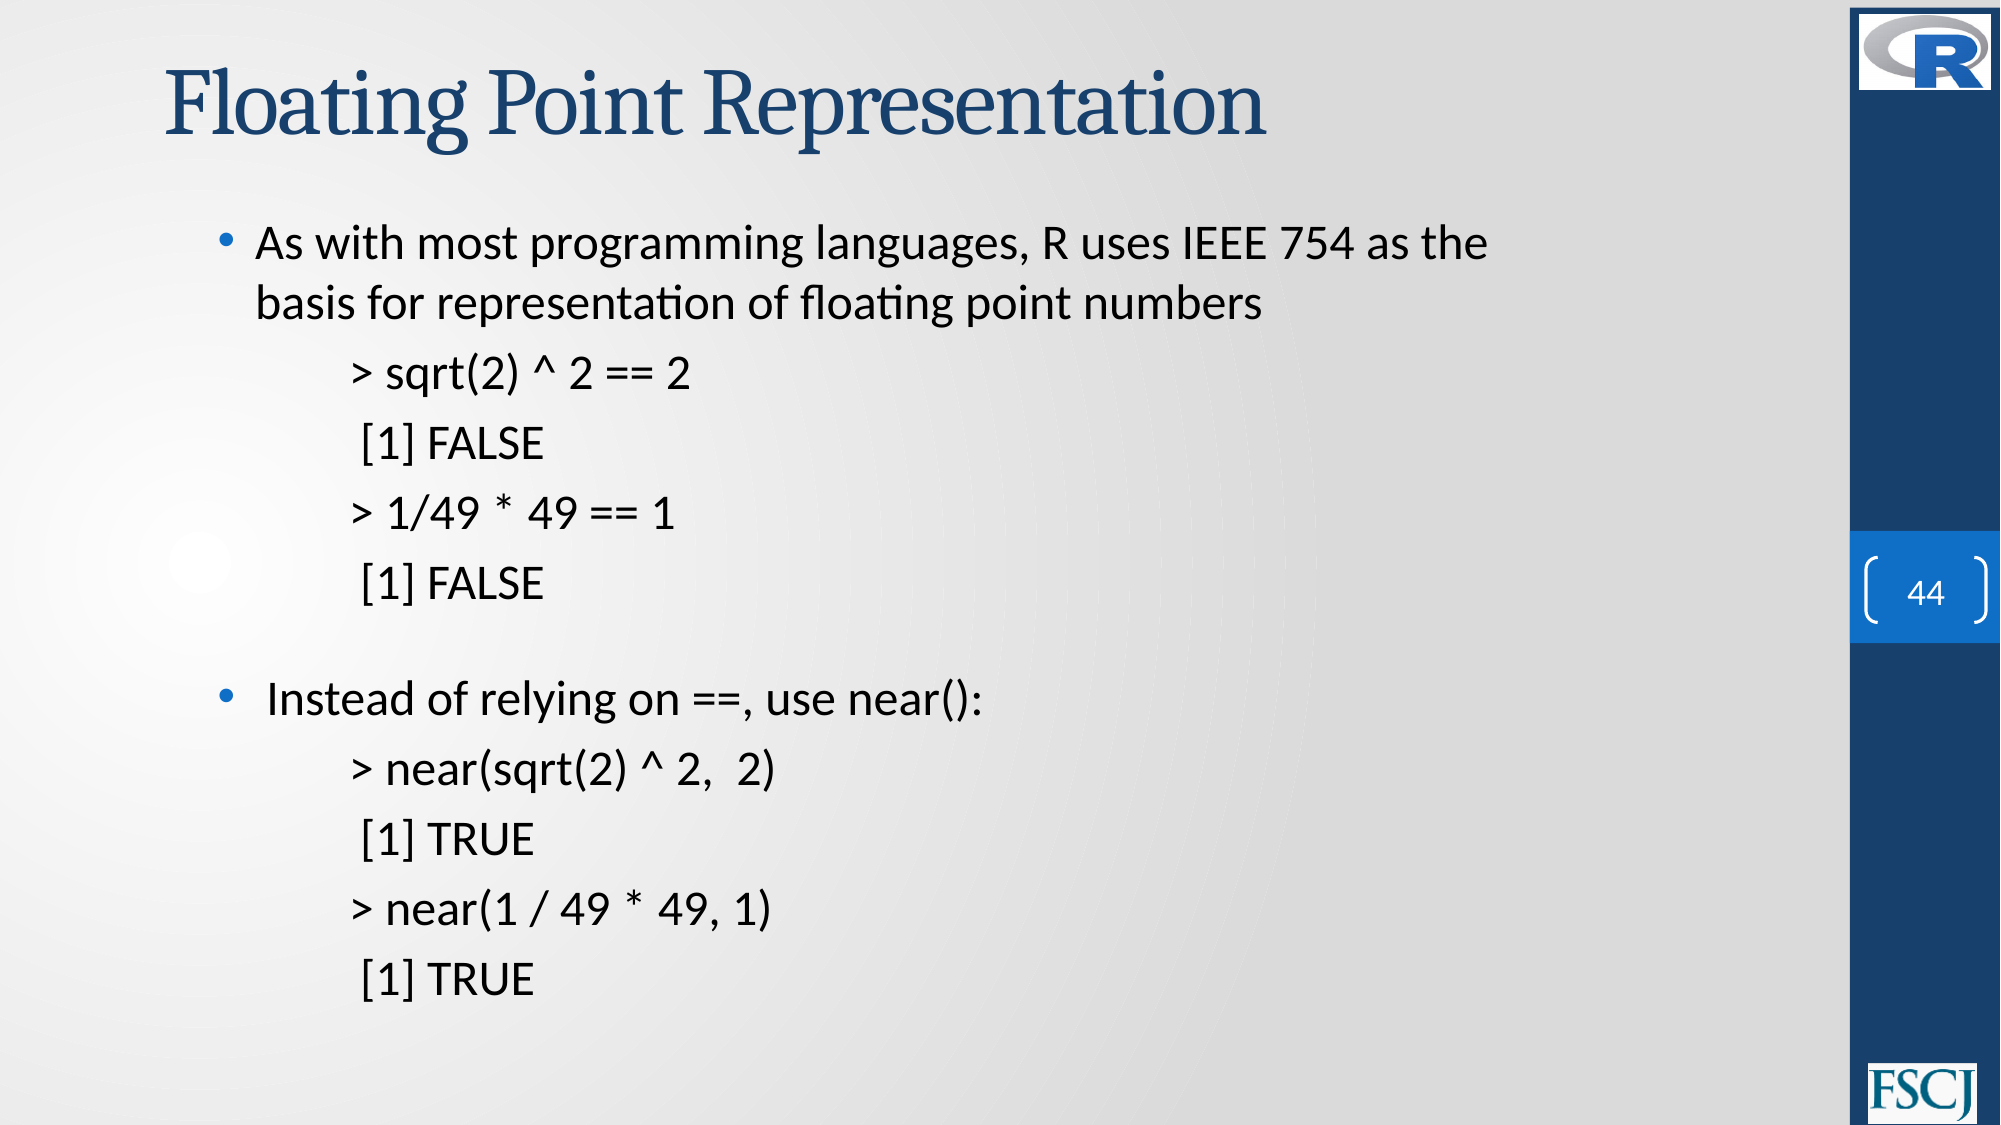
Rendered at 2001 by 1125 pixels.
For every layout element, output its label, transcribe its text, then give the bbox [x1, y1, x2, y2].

picture [1868, 1063, 1977, 1124]
list As with most programming languages, R uses IEEE 754 as the basis for representation of floating point numbers > sqrt(2) ^ 2 == 2 [1] FALSE > 1/49 * 49 == 1 [1] FALSE Instead of relying on ==, use near(): > near(sqrt(2) ^ 2, 2) [1] TRUE > near(1 / 49 * 49, 1) [1] TRUE [183, 201, 1575, 1063]
slide_number 44 [1864, 555, 1988, 624]
title Floating Point Representation [148, 31, 1575, 160]
picture [1859, 14, 1991, 90]
